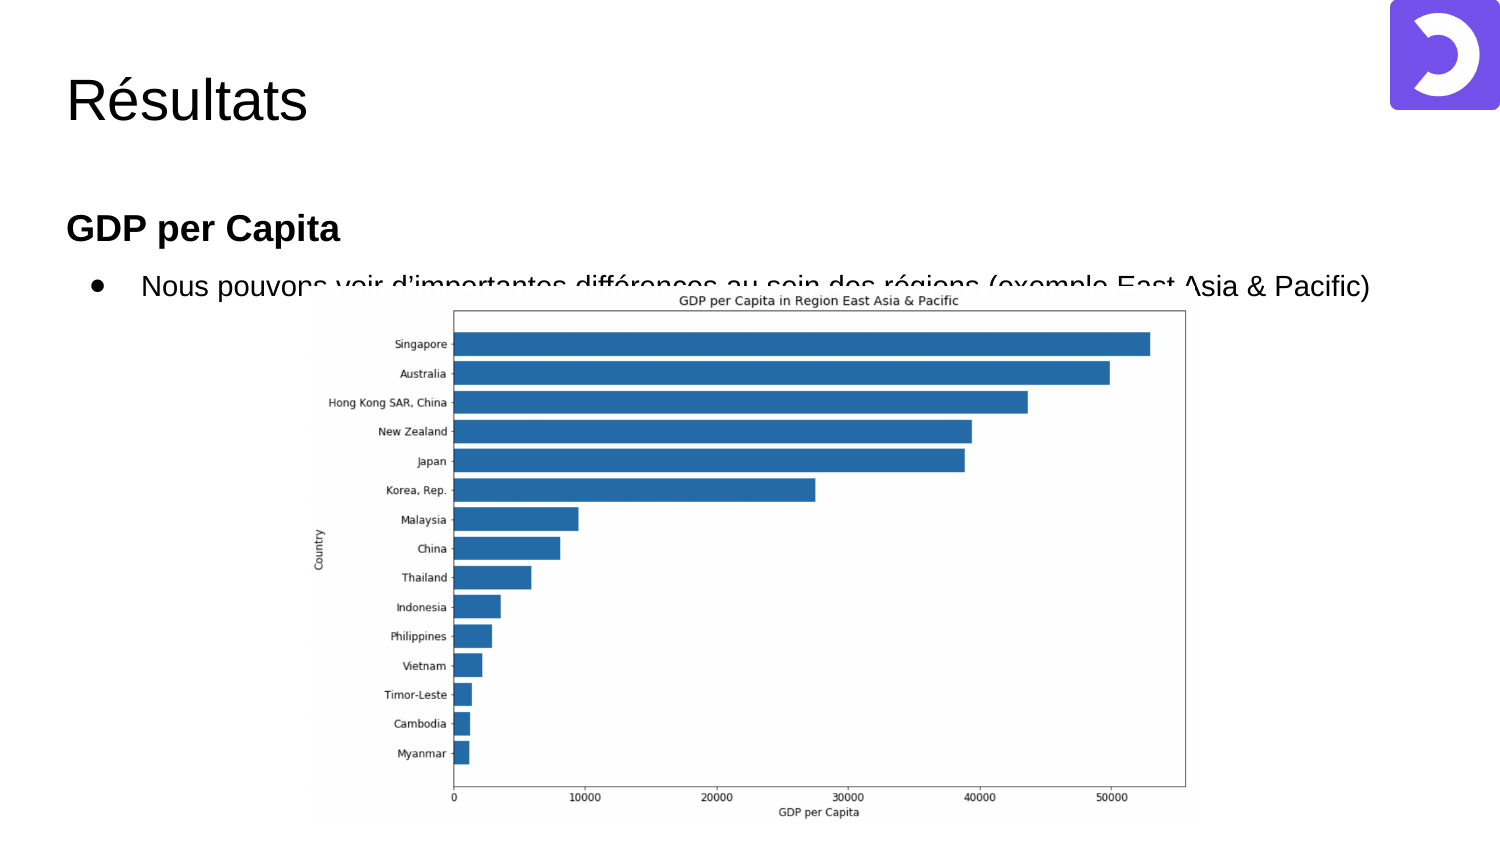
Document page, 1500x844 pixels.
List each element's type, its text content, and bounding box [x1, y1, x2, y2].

text_box GDP per Capita Nous pouvons voir d’importantes différences au sein des régions (exemple East Asia & Pacific) [51, 166, 1449, 309]
picture [304, 286, 1195, 823]
picture [1390, 0, 1500, 110]
title Résultats [51, 47, 1449, 142]
